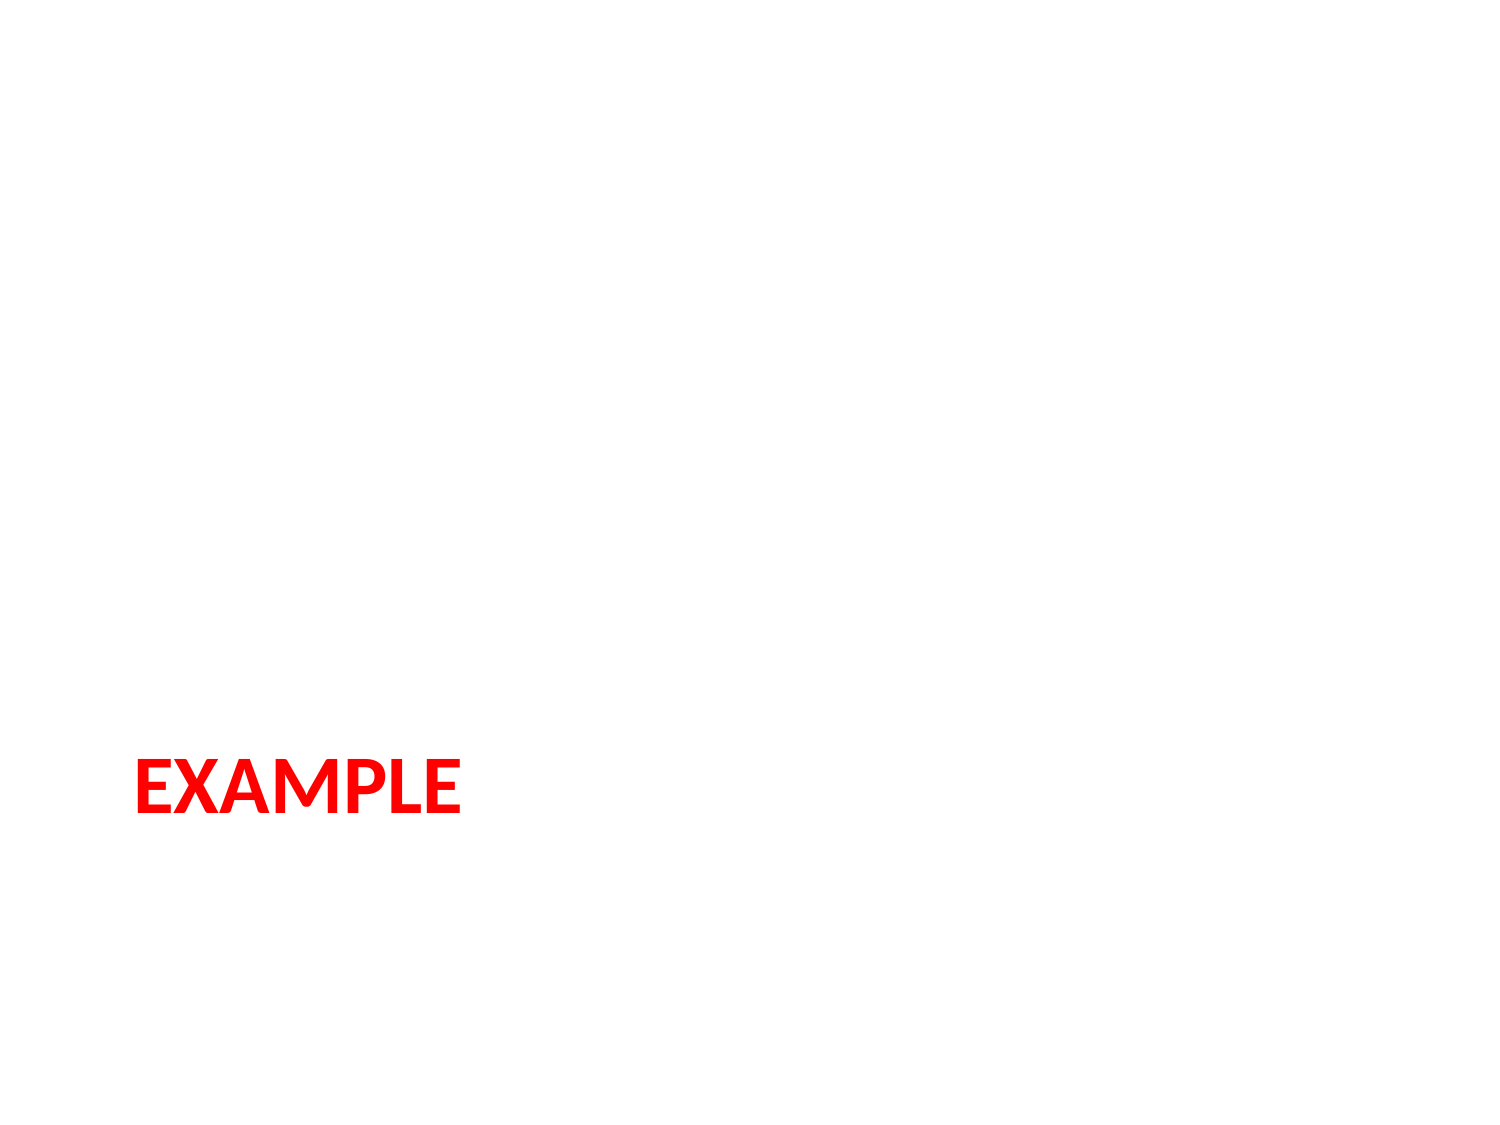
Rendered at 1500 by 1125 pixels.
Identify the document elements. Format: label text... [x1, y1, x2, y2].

title example [118, 722, 1394, 947]
